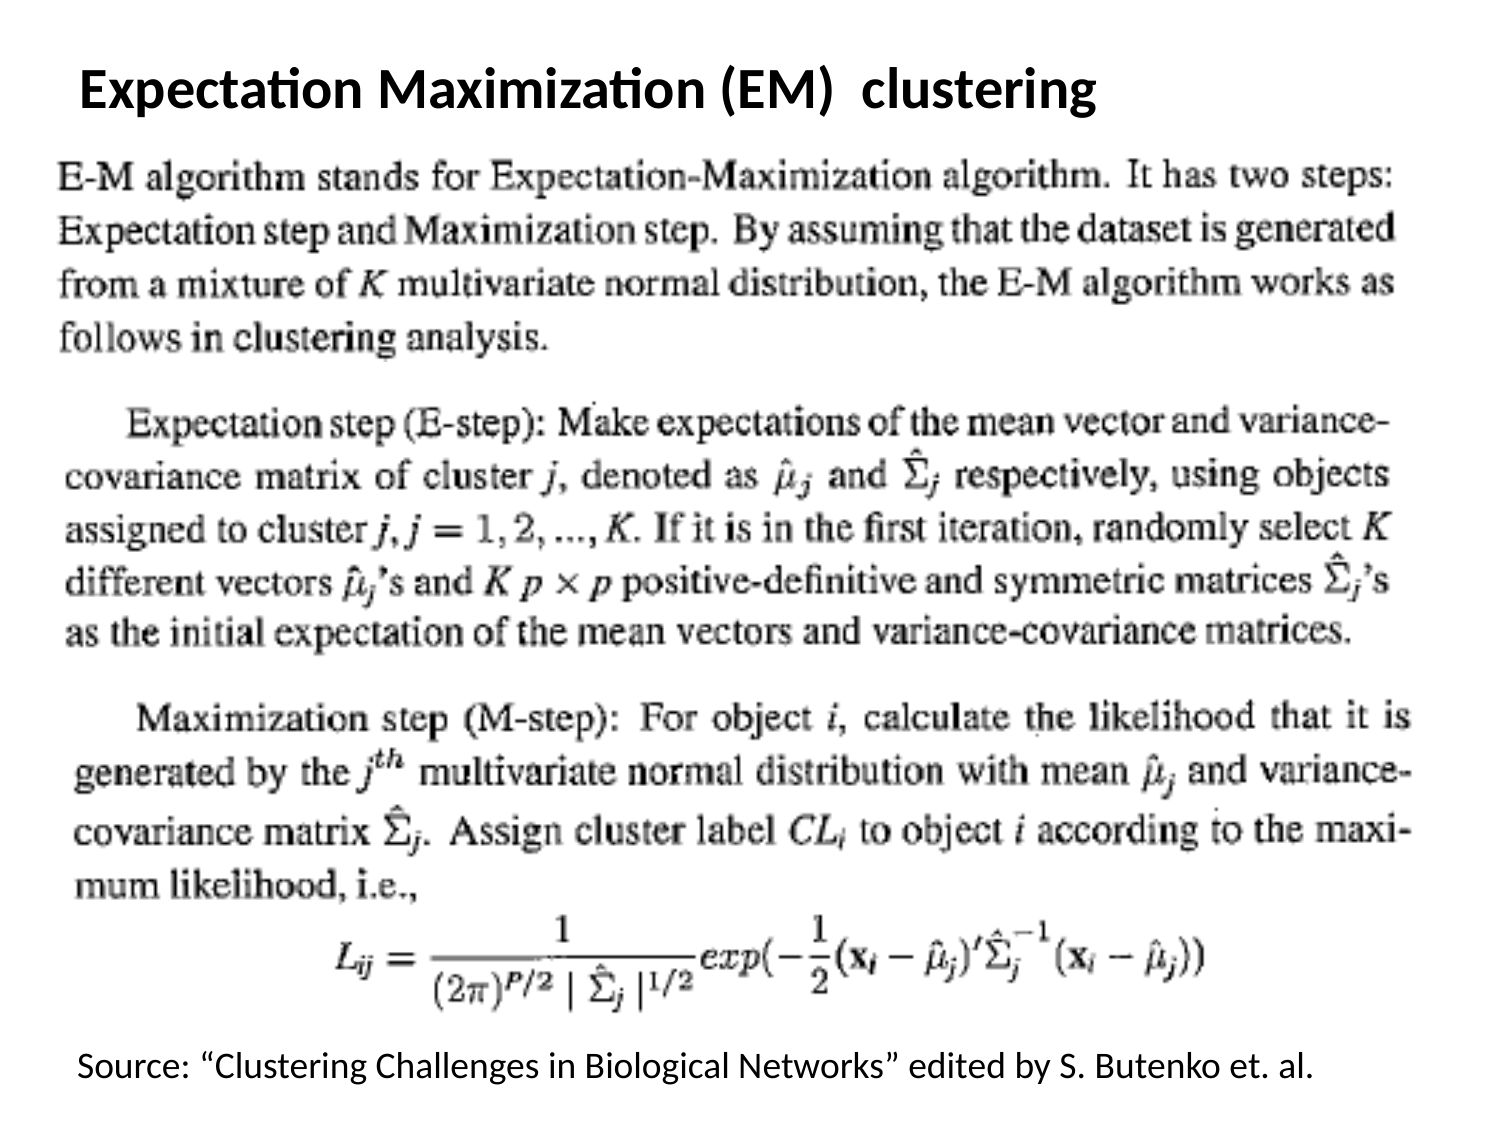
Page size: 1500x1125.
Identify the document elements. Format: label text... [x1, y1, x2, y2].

text_box Expectation Maximization (EM) clustering [64, 42, 1459, 128]
picture [64, 692, 1449, 1024]
picture [40, 136, 1417, 362]
text_box Source: “Clustering Challenges in Biological Networks” edited by S. Butenko et. al. [62, 1033, 1415, 1094]
picture [52, 396, 1424, 660]
